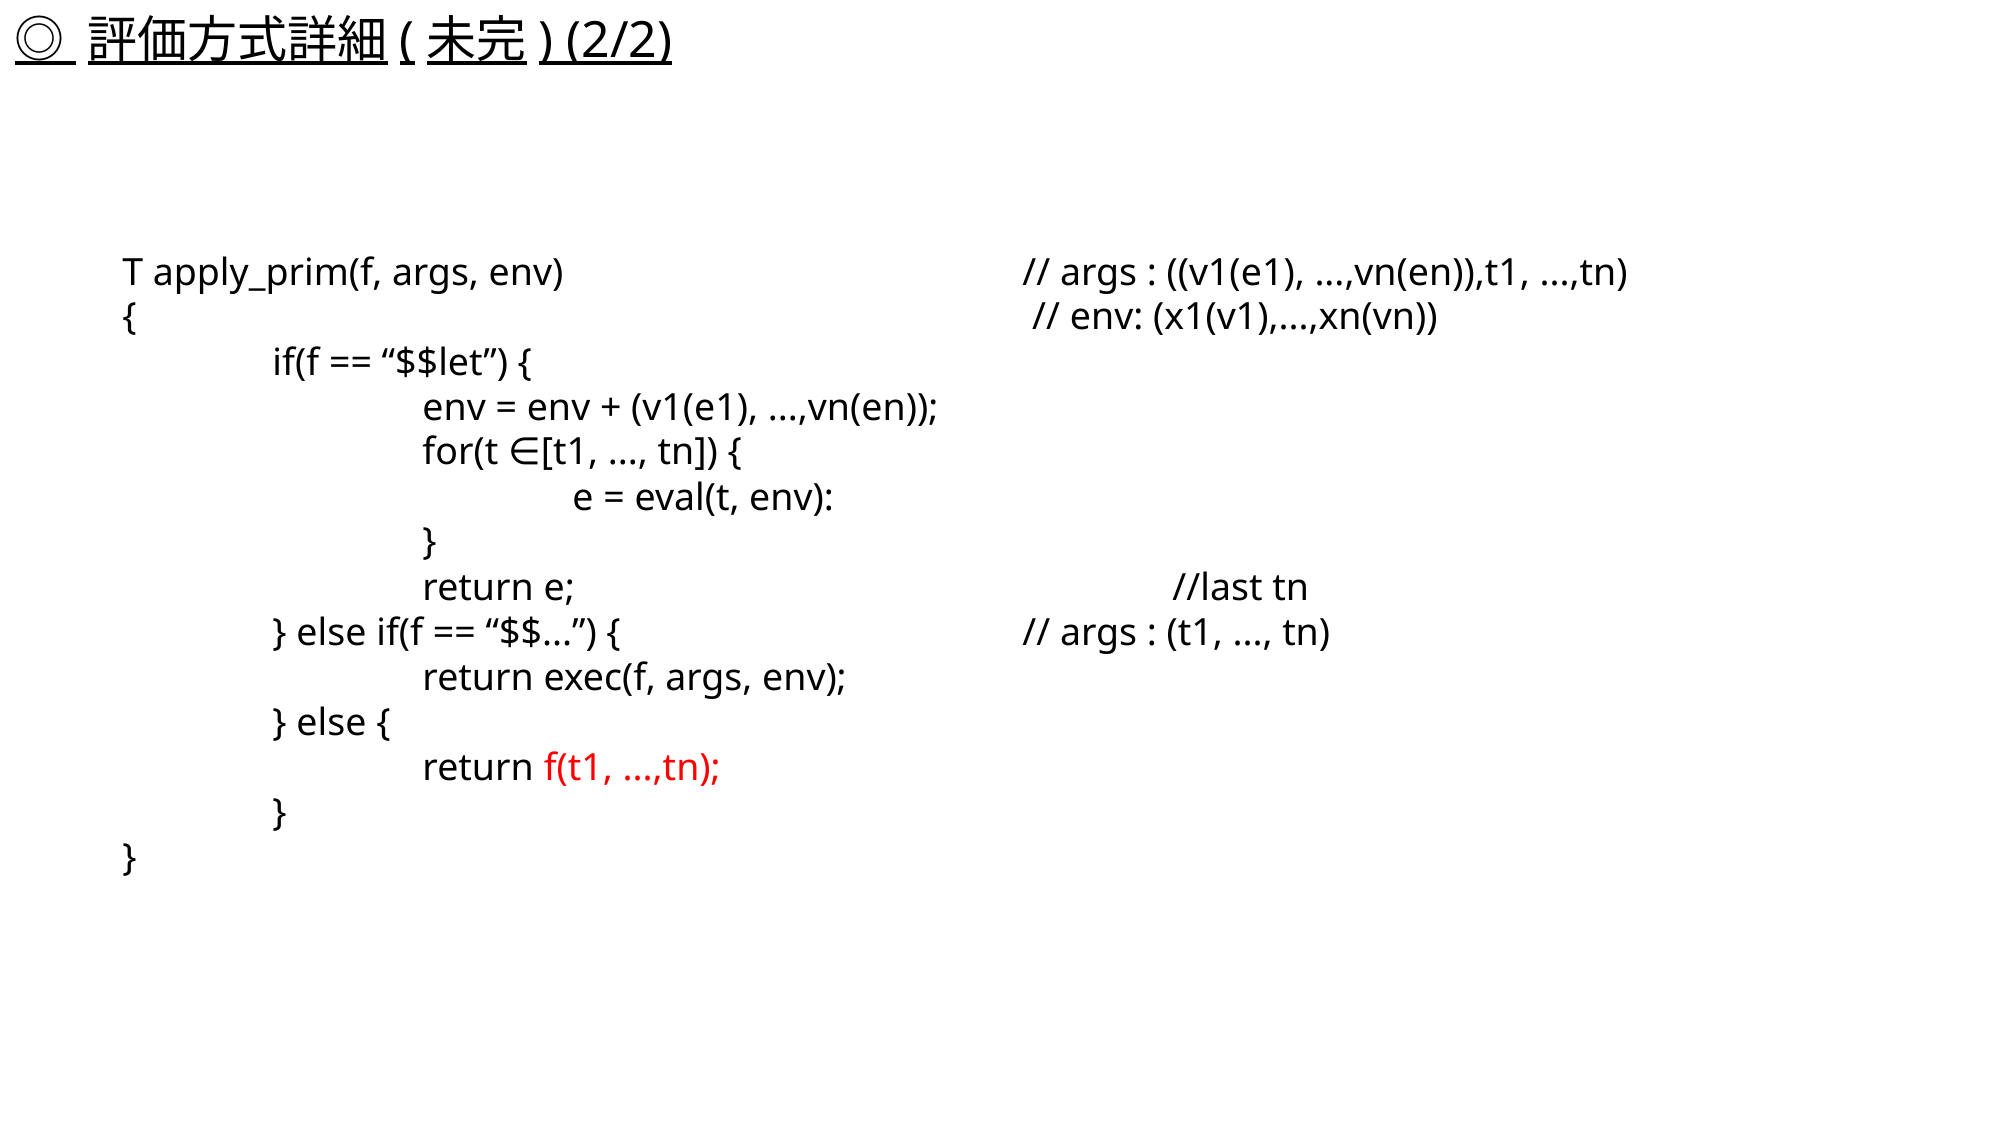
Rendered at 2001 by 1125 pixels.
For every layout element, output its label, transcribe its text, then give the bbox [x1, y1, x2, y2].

text_box T apply_prim(f, args, env) // args : ((v1(e1), ...,vn(en)),t1, ...,tn) { // env: (x1(v1),...,xn(vn)) if(f == “$$let”) { env = env + (v1(e1), ...,vn(en)); for(t ∈[t1, ..., tn]) { e = eval(t, env): } return e; //last tn } else if(f == “$$...”) { // args : (t1, ..., tn) return exec(f, args, env); } else { return f(t1, ...,tn); } } [107, 195, 1694, 885]
text_box ◎ 評価方式詳細(未完) (2/2) [0, 0, 1037, 75]
